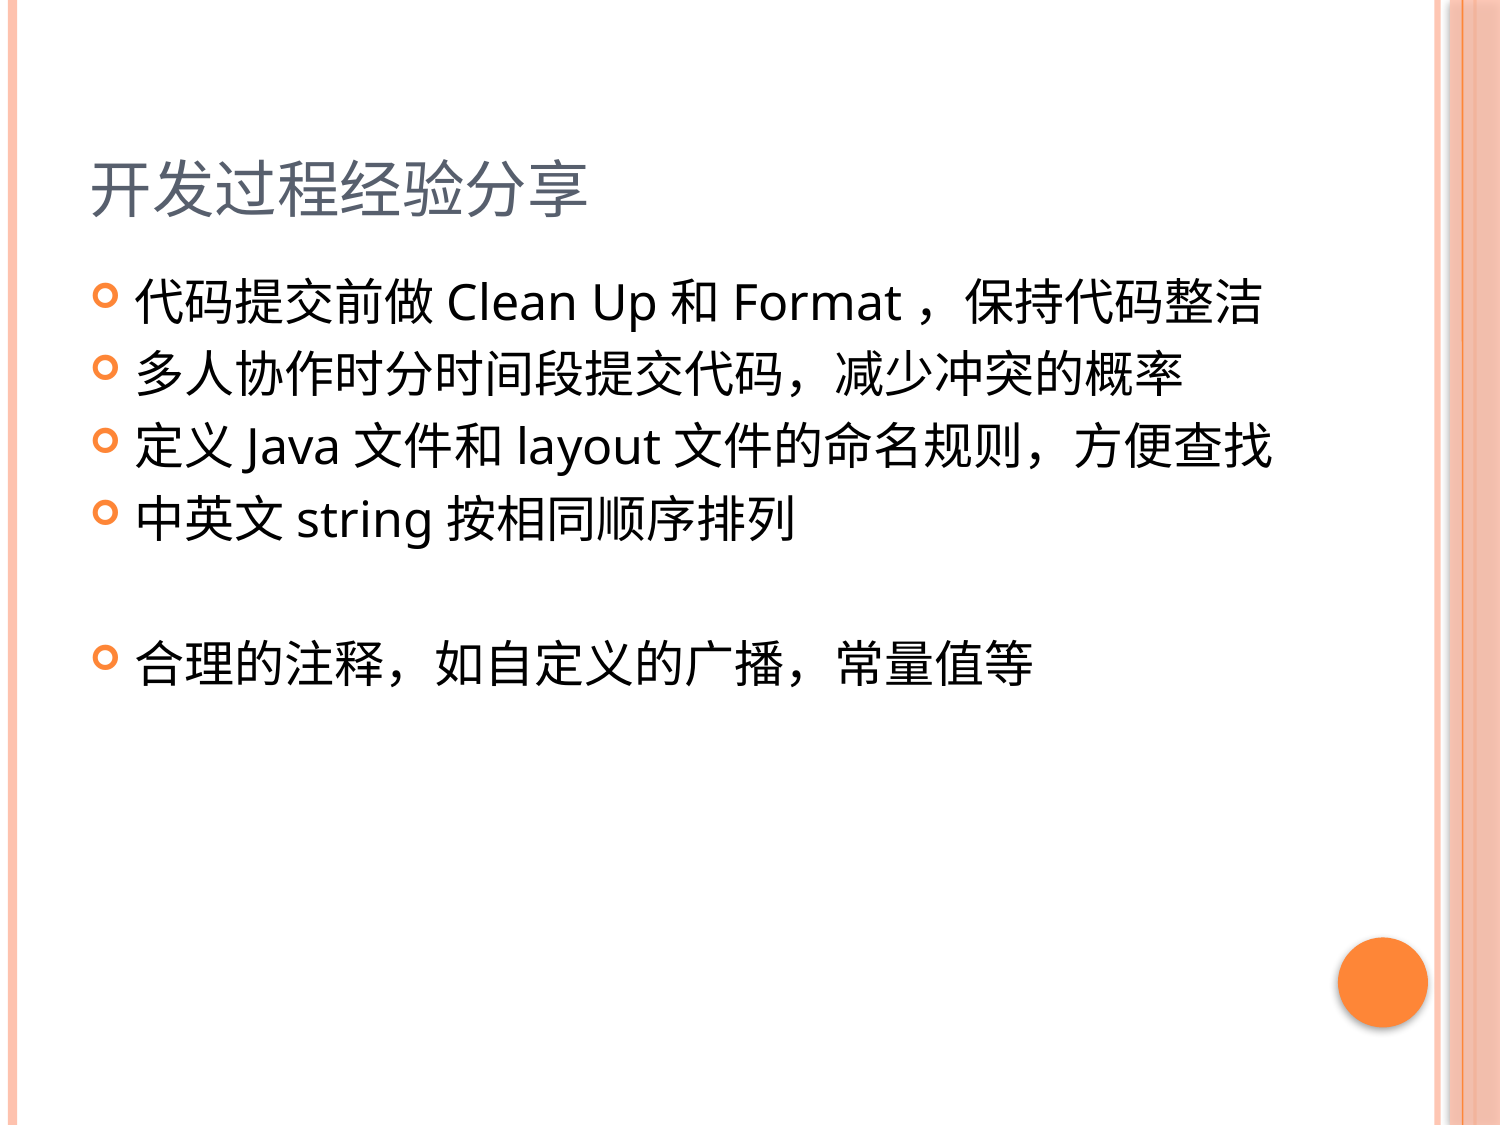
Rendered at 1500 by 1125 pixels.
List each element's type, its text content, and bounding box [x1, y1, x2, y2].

title 开发过程经验分享 [75, 45, 1300, 233]
list 代码提交前做Clean Up和Format，保持代码整洁 多人协作时分时间段提交代码，减少冲突的概率 定义Java文件和layout文件的命名规则，方便查找 中英文string按相同顺序排列 合理的注释，如自定义的广播，常量值等 [75, 262, 1300, 1062]
